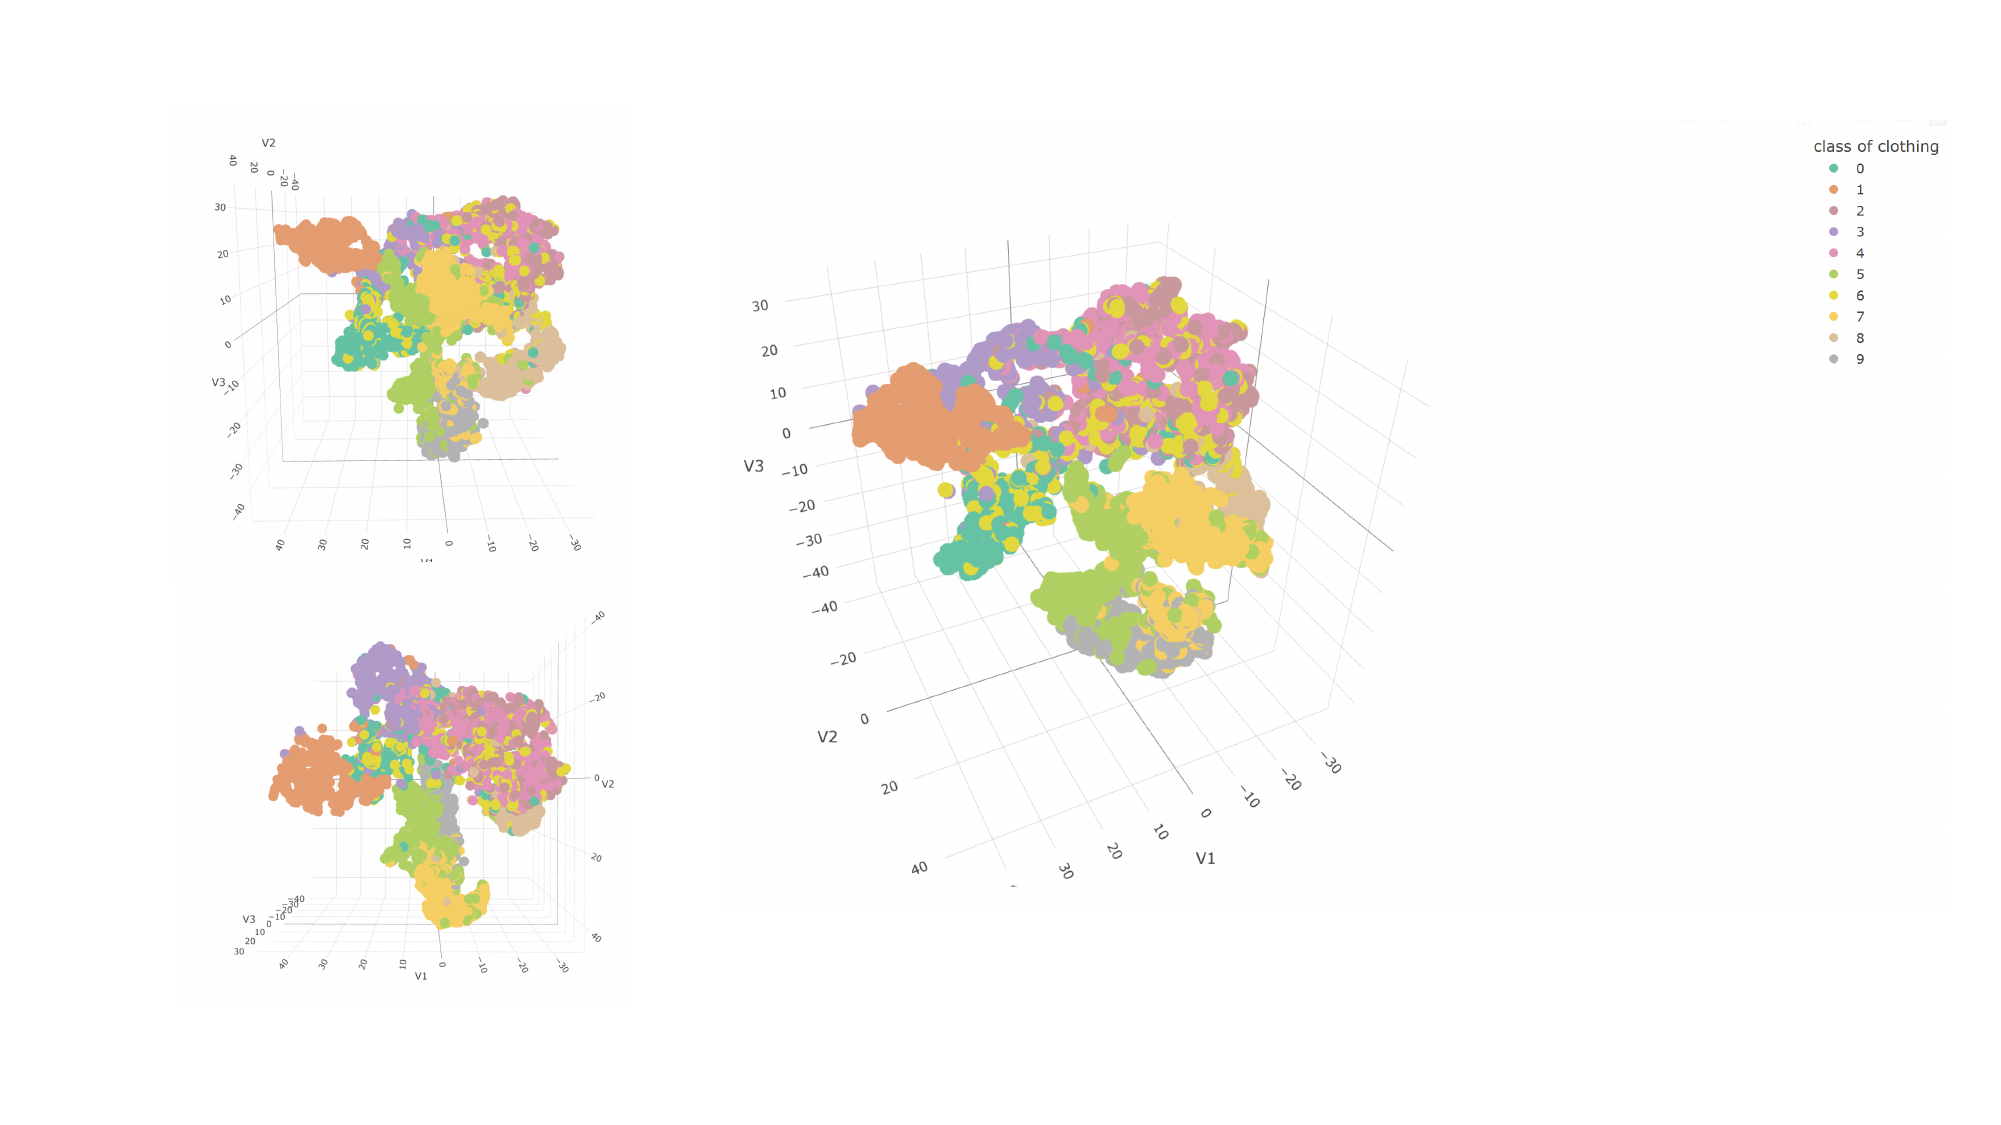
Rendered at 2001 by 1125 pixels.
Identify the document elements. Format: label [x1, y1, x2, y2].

picture [720, 120, 1948, 915]
picture [171, 107, 633, 1009]
